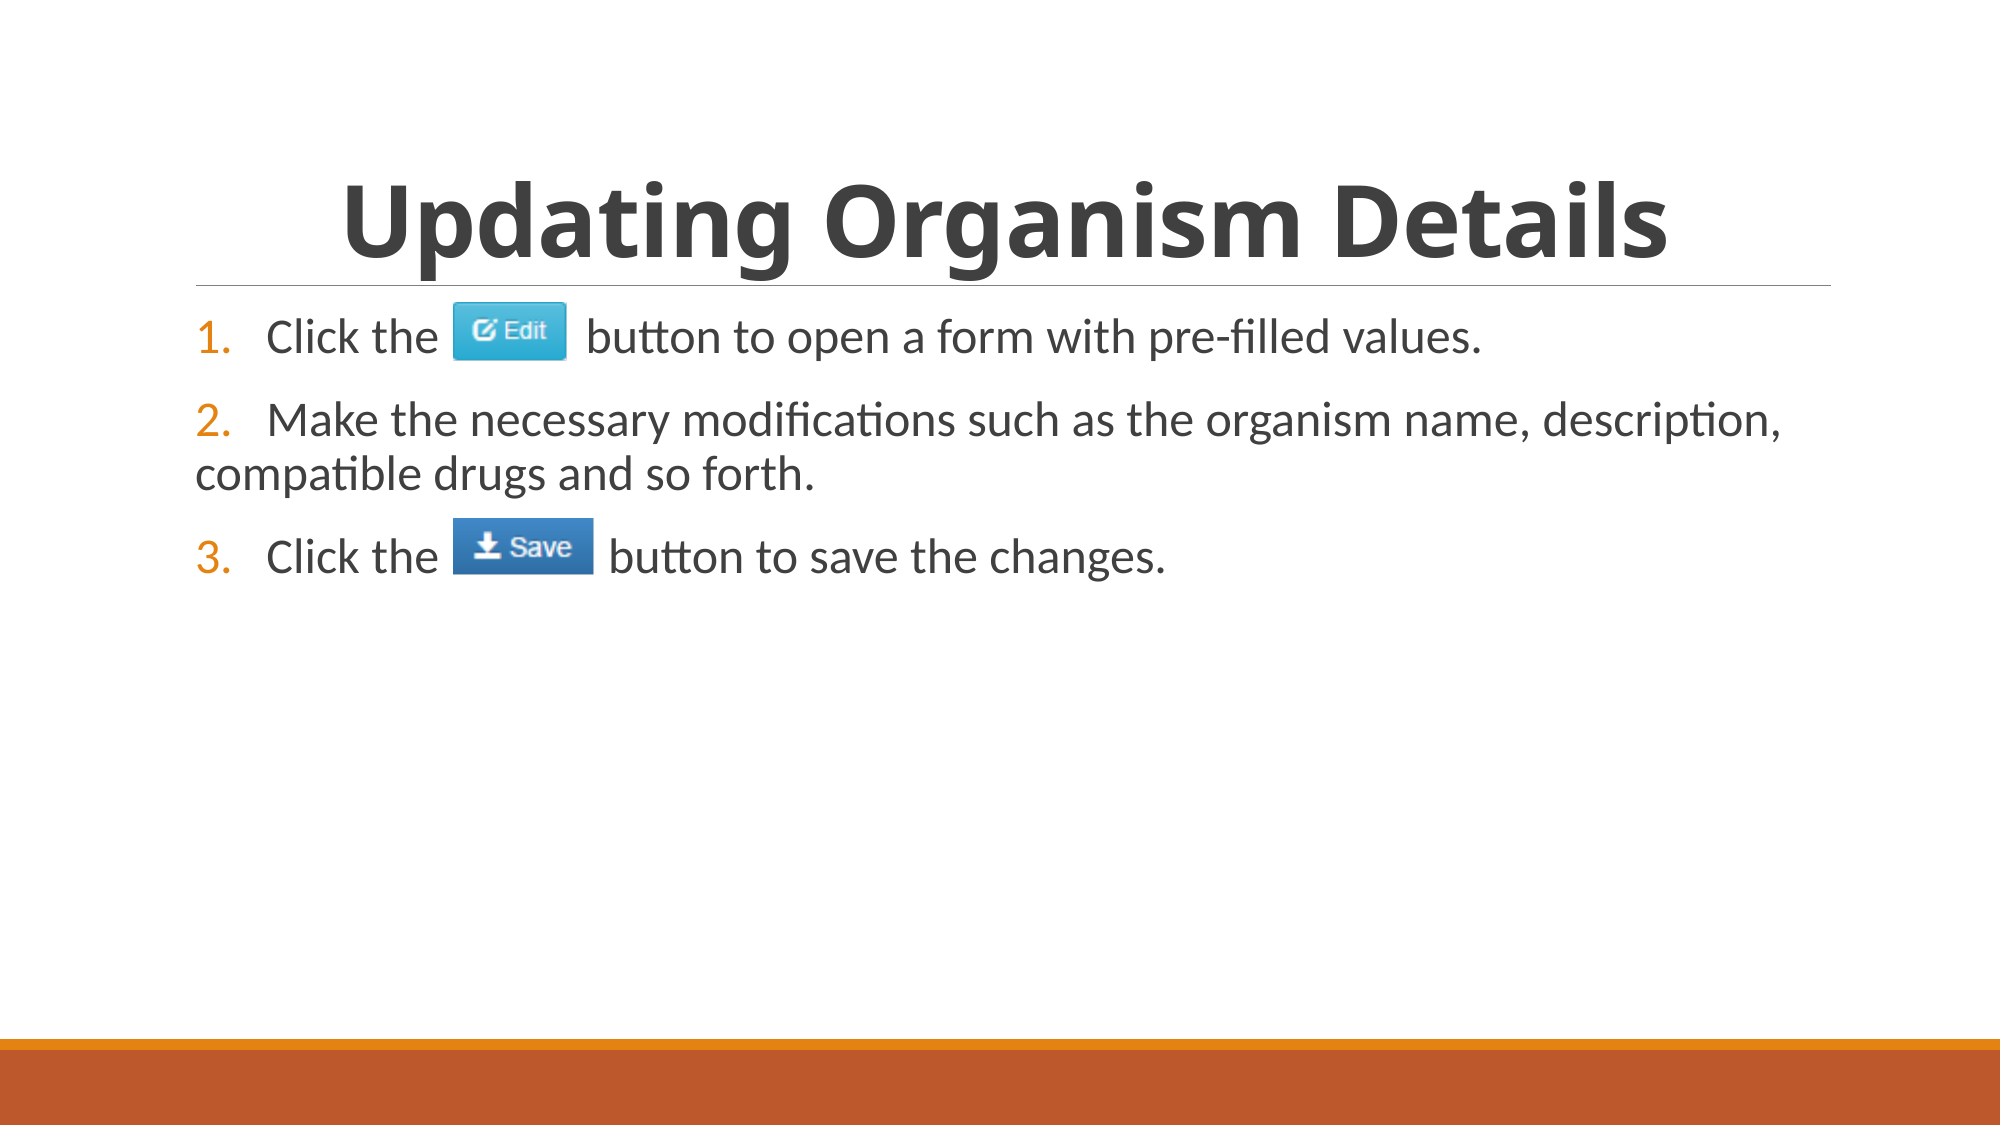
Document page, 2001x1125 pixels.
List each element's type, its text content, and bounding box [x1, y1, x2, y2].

title Updating Organism Details [180, 47, 1830, 285]
list 1. Click the button to open a form with pre-filled values. 2. Make the necessary modifications such as the organism name, description, compatible drugs and so forth. 3. Click the button to save the changes. [180, 302, 1830, 963]
picture [453, 302, 569, 364]
picture [453, 517, 596, 577]
